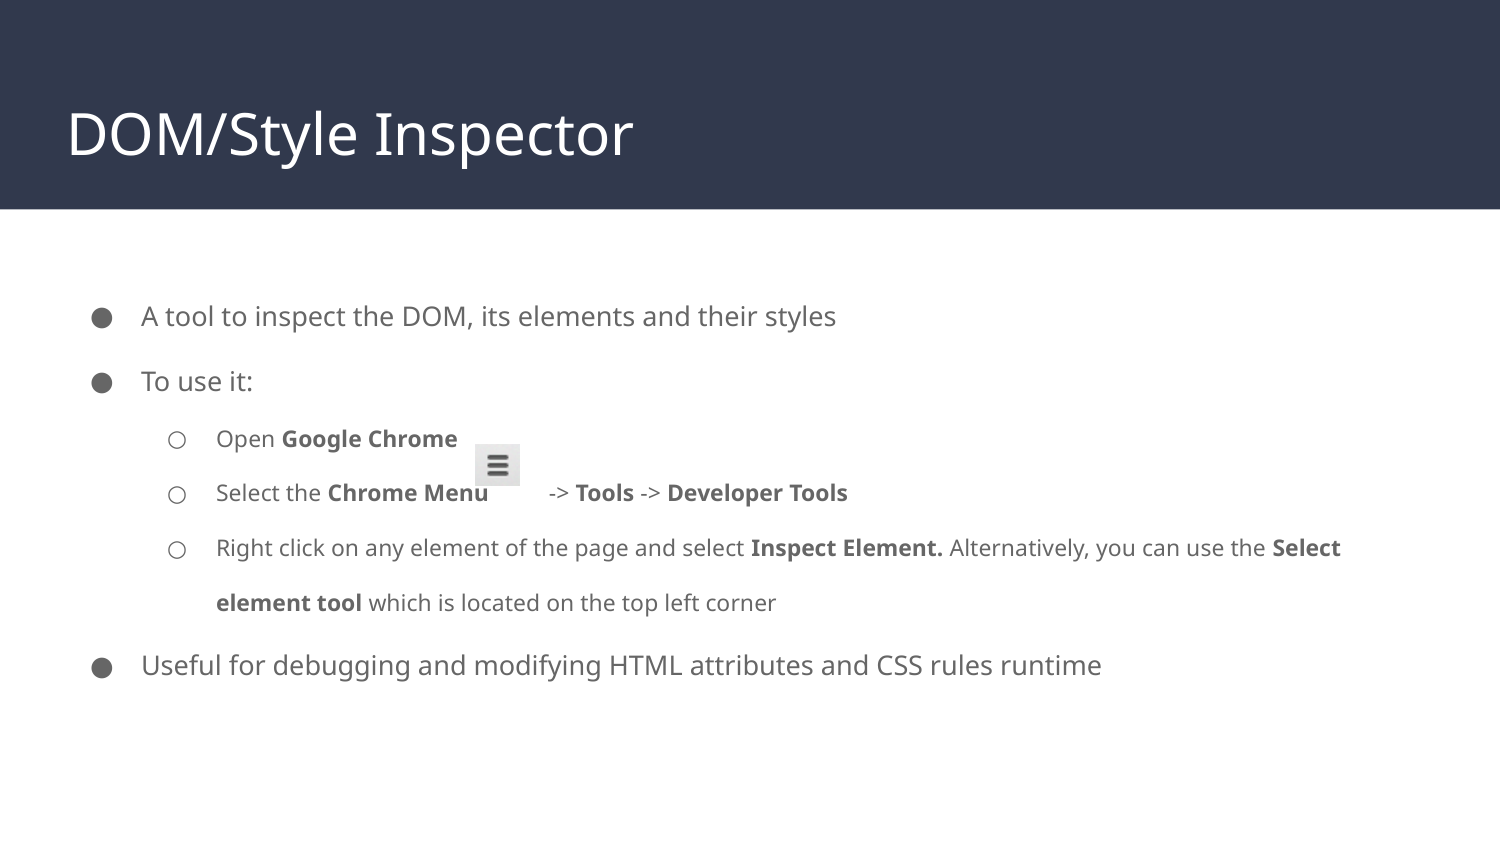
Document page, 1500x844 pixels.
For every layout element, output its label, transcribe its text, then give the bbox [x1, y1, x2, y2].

list A tool to inspect the DOM, its elements and their styles To use it: Open Google Chrome Select the Chrome Menu -> Tools -> Developer Tools Right click on any element of the page and select Inspect Element. Alternatively, you can use the Select element tool which is located on the top left corner Useful for debugging and modifying HTML attributes and CSS rules runtime [51, 251, 1449, 685]
title DOM/Style Inspector [51, 82, 1449, 185]
picture [475, 444, 520, 486]
